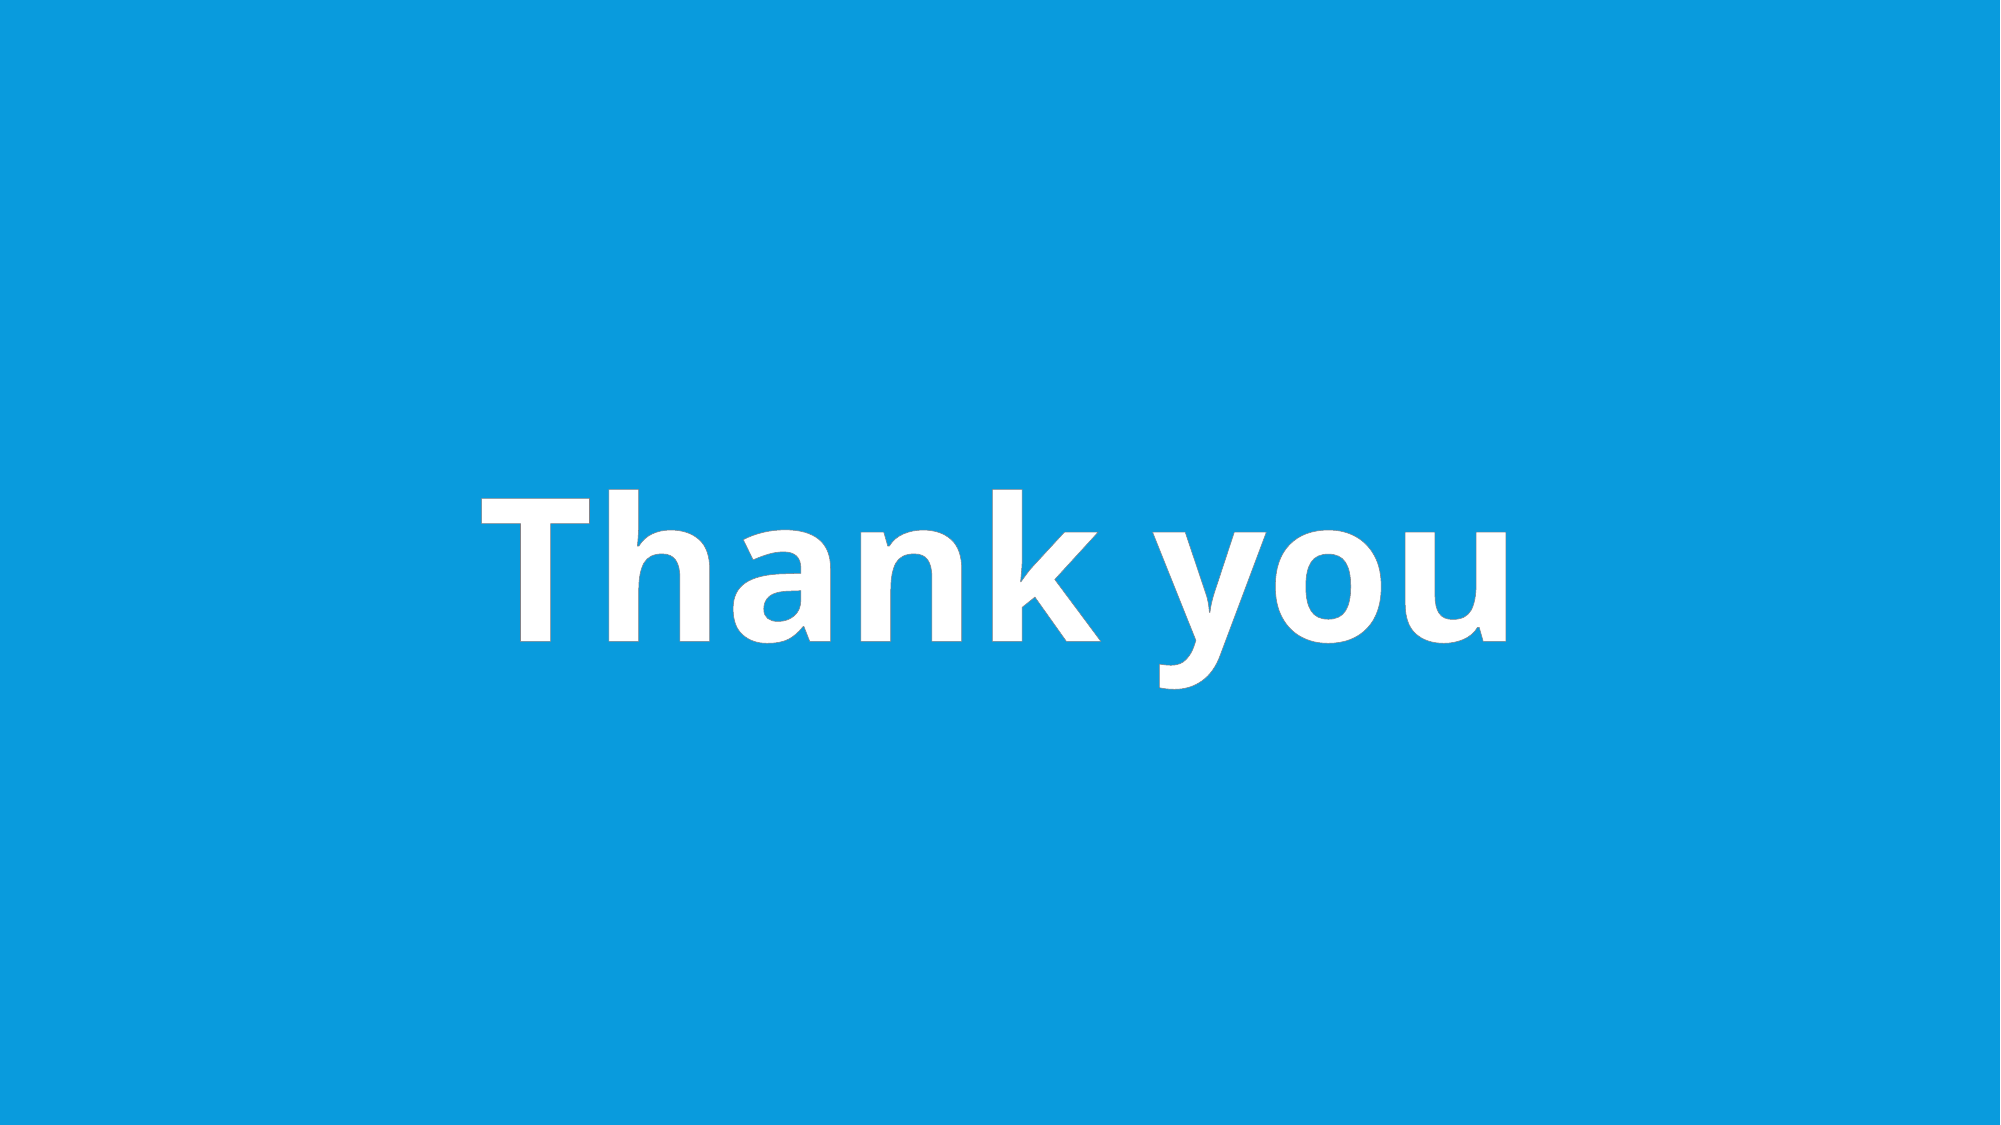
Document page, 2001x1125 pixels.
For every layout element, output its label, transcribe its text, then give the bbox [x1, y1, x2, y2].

text_box Thank you [440, 433, 1560, 689]
